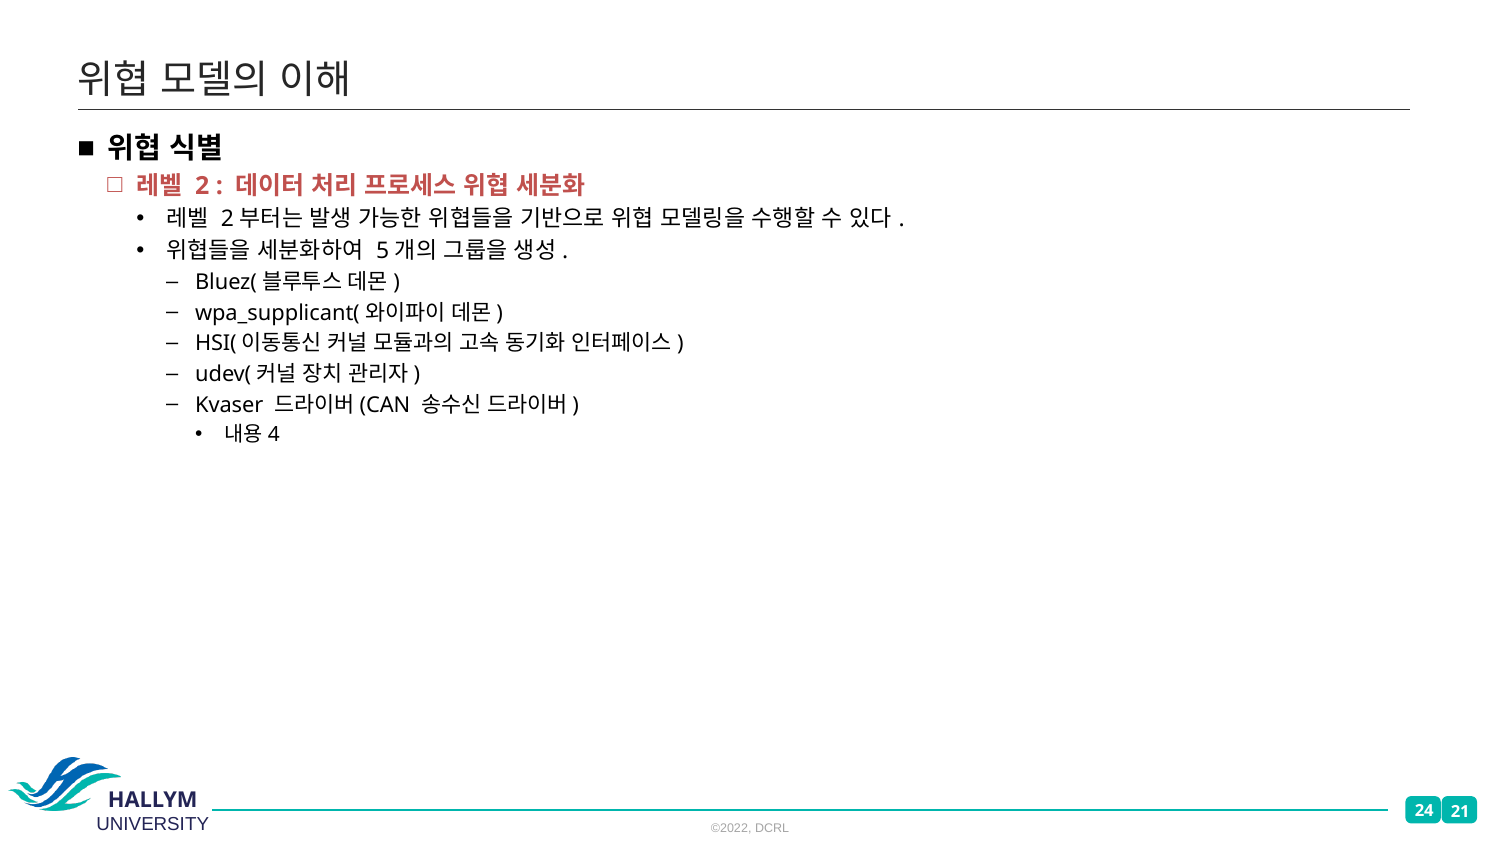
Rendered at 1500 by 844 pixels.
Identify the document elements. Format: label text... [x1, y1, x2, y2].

list 위협 식별 레벨 2 : 데이터 처리 프로세스 위협 세분화 레벨 2부터는 발생 가능한 위협들을 기반으로 위협 모델링을 수행할 수 있다. 위협들을 세분화하여 5개의 그룹을 생성. Bluez(블루투스 데몬) wpa_supplicant(와이파이 데몬) HSI(이동통신 커널 모듈과의 고속 동기화 인터페이스) udev(커널 장치 관리자) Kvaser 드라이버(CAN 송수신 드라이버) 내용4 [62, 121, 1438, 760]
title 위협 모델의 이해 [62, 46, 1438, 110]
picture [8, 757, 121, 811]
